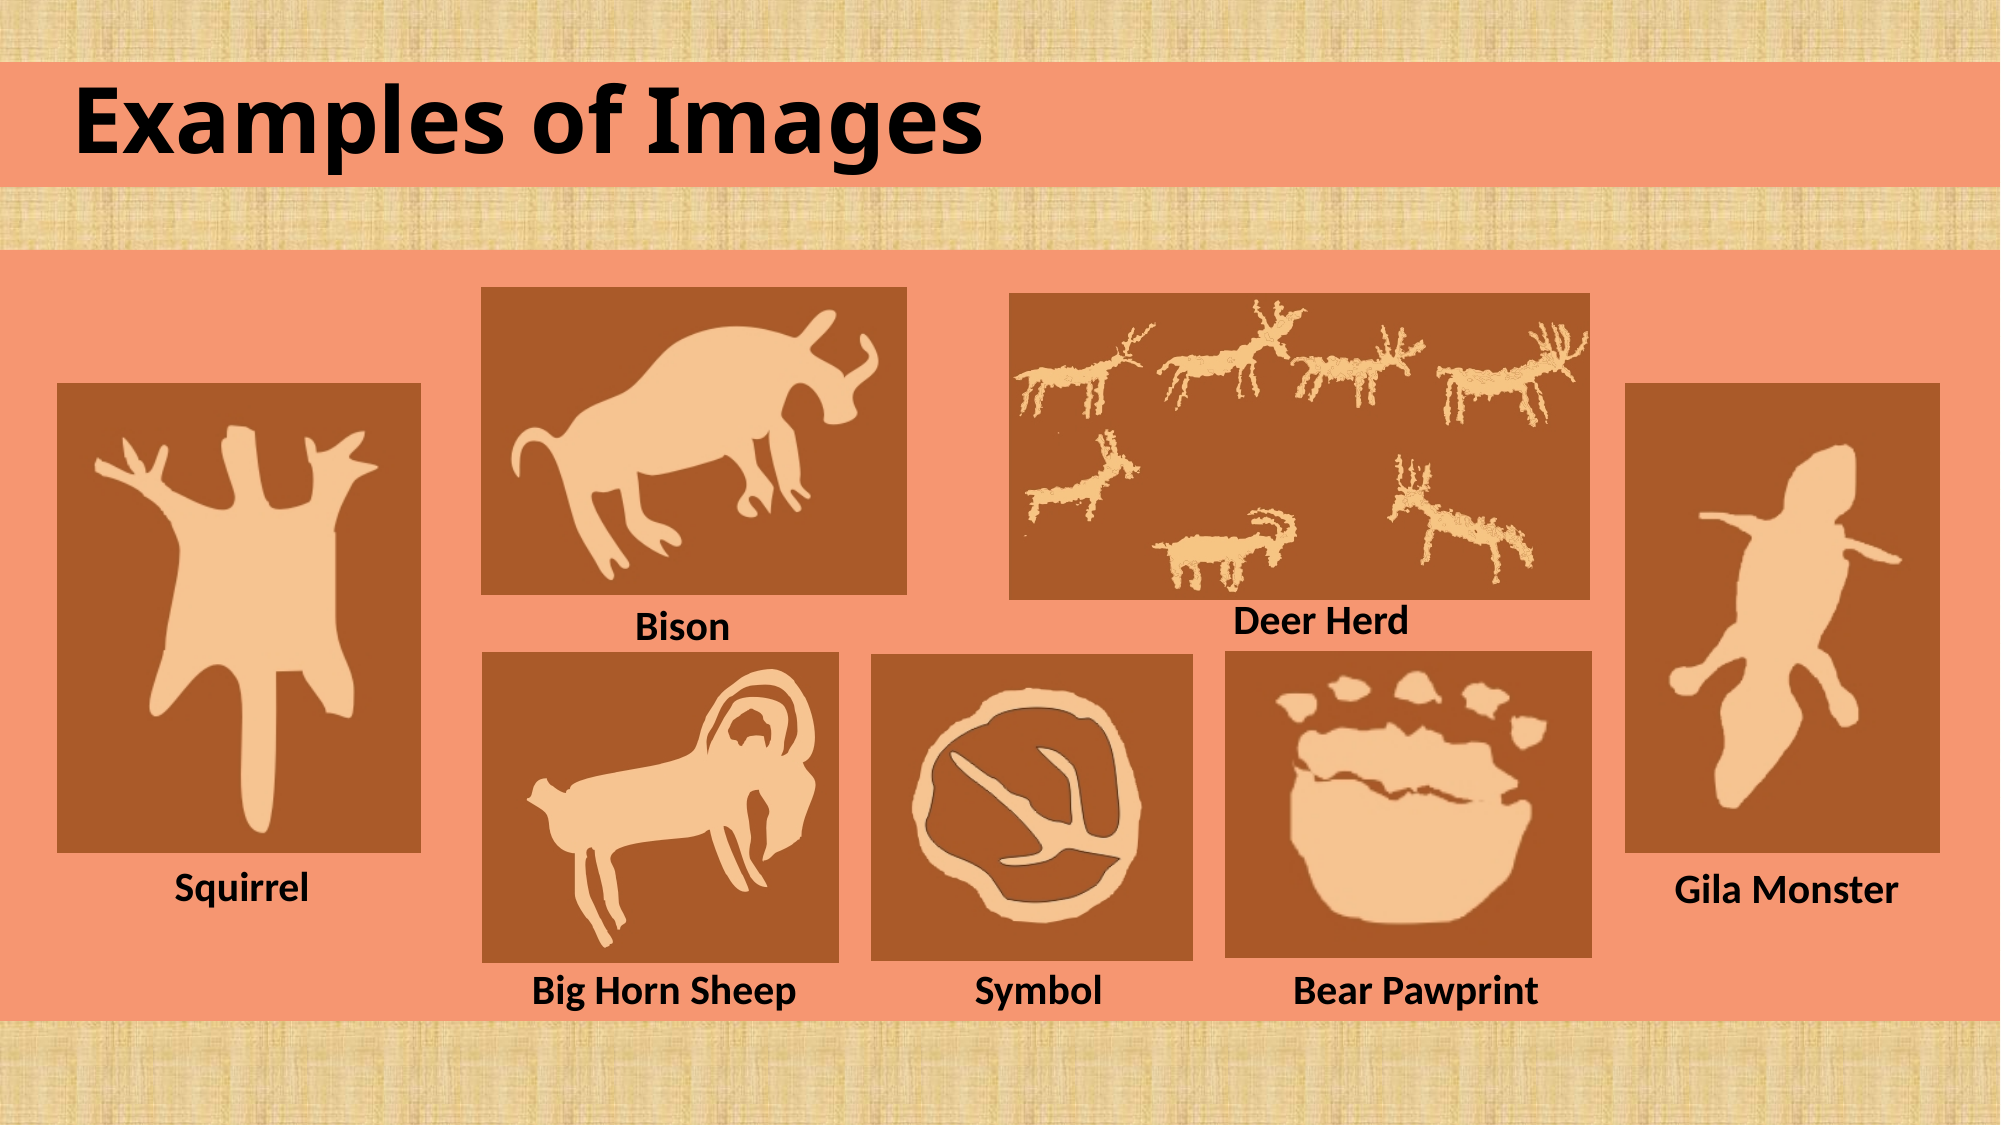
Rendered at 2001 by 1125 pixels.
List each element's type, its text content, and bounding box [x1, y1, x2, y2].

text_box Gila Monster [1659, 854, 1921, 920]
picture [871, 654, 1194, 961]
picture [482, 652, 839, 963]
picture [1225, 651, 1592, 958]
picture [1625, 383, 1940, 853]
text_box Symbol [960, 961, 1127, 1020]
text_box Big Horn Sheep [517, 963, 824, 1020]
picture [0, 0, 2001, 1125]
text_box Bear Pawprint [1278, 958, 1574, 1021]
picture [480, 287, 907, 595]
text_box Squirrel [159, 853, 327, 918]
picture [57, 383, 421, 853]
picture [1009, 293, 1590, 600]
text_box Deer Herd [1218, 600, 1427, 651]
title Examples of Images [56, 66, 1940, 182]
text_box Bison [620, 595, 746, 652]
